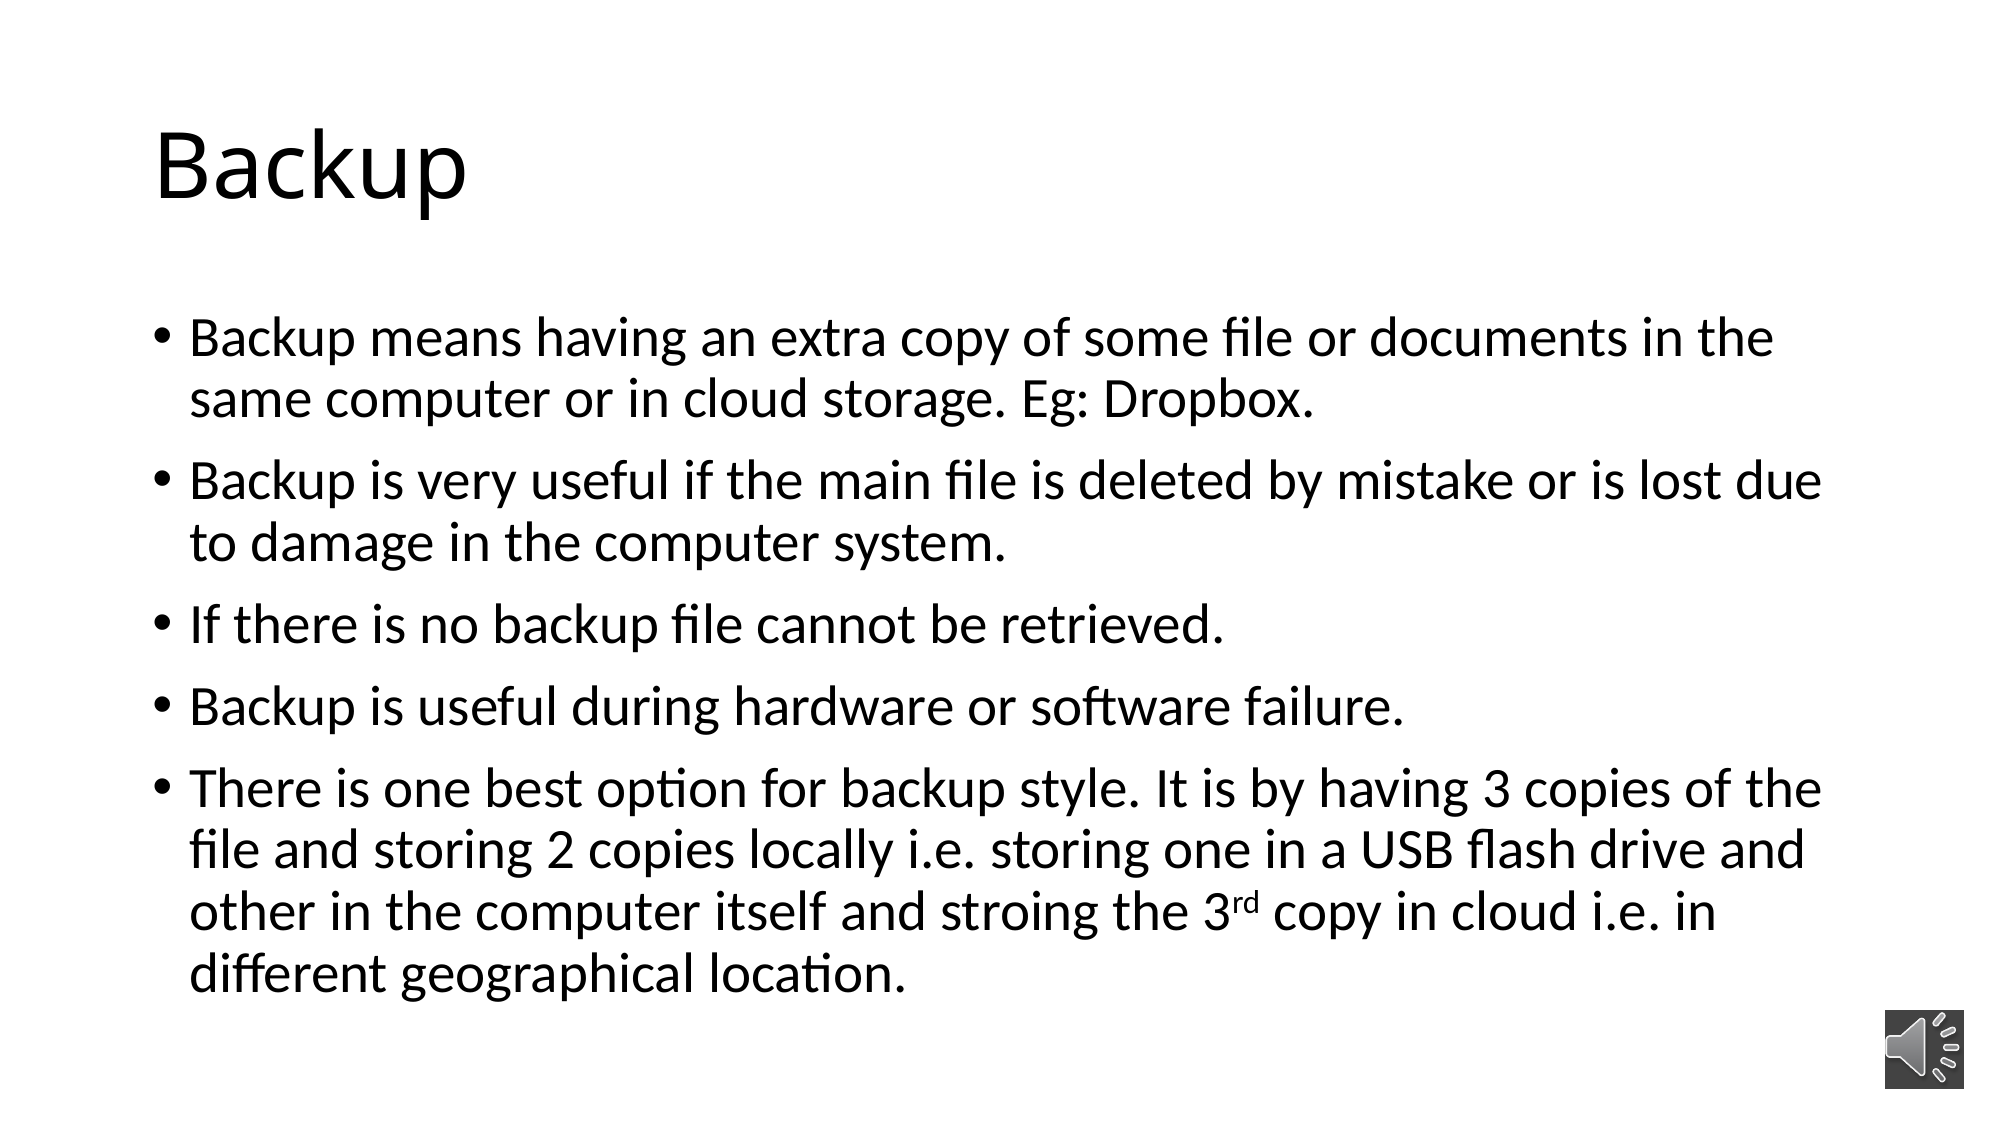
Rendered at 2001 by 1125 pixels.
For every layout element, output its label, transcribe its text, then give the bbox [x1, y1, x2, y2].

list Backup means having an extra copy of some file or documents in the same computer or in cloud storage. Eg: Dropbox. Backup is very useful if the main file is deleted by mistake or is lost due to damage in the computer system. If there is no backup file cannot be retrieved. Backup is useful during hardware or software failure. There is one best option for backup style. It is by having 3 copies of the file and storing 2 copies locally i.e. storing one in a USB flash drive and other in the computer itself and stroing the 3rd copy in cloud i.e. in different geographical location. [137, 299, 1863, 1014]
title Backup [137, 59, 1863, 278]
picture [1884, 1009, 1965, 1090]
